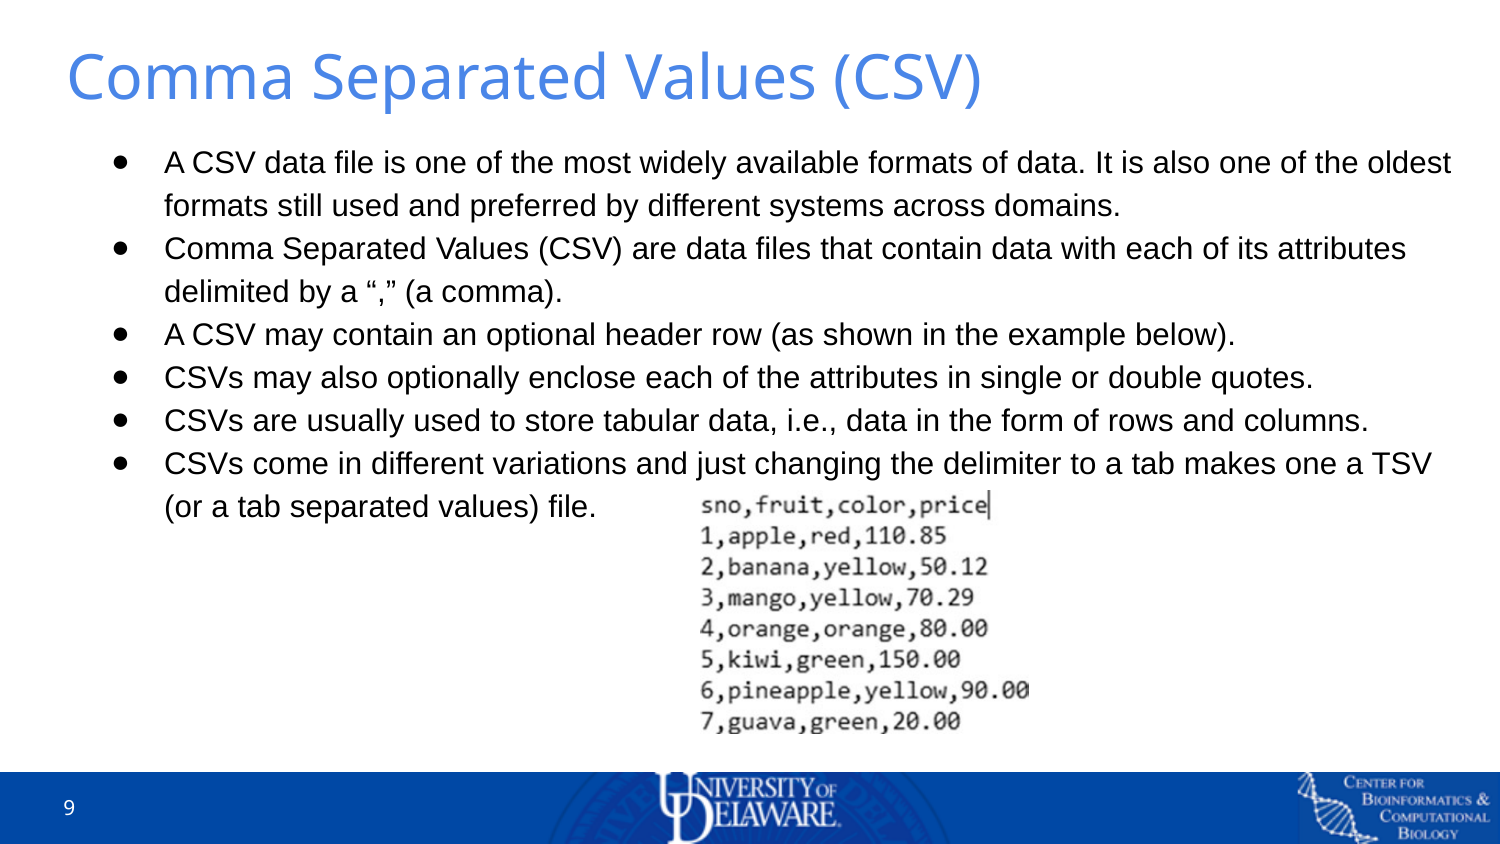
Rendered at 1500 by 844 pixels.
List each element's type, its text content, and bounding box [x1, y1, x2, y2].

text_box A CSV data file is one of the most widely available formats of data. It is also one of the oldest formats still used and preferred by different systems across domains. Comma Separated Values (CSV) are data files that contain data with each of its attributes delimited by a “,” (a comma). A CSV may contain an optional header row (as shown in the example below). CSVs may also optionally enclose each of the attributes in single or double quotes. CSVs are usually used to store tabular data, i.e., data in the form of rows and columns. CSVs come in different variations and just changing the delimiter to a tab makes one a TSV (or a tab separated values) file. [74, 121, 1472, 539]
picture [0, 772, 1500, 844]
picture [699, 490, 1030, 734]
title Comma Separated Values (CSV) [51, 21, 1449, 122]
